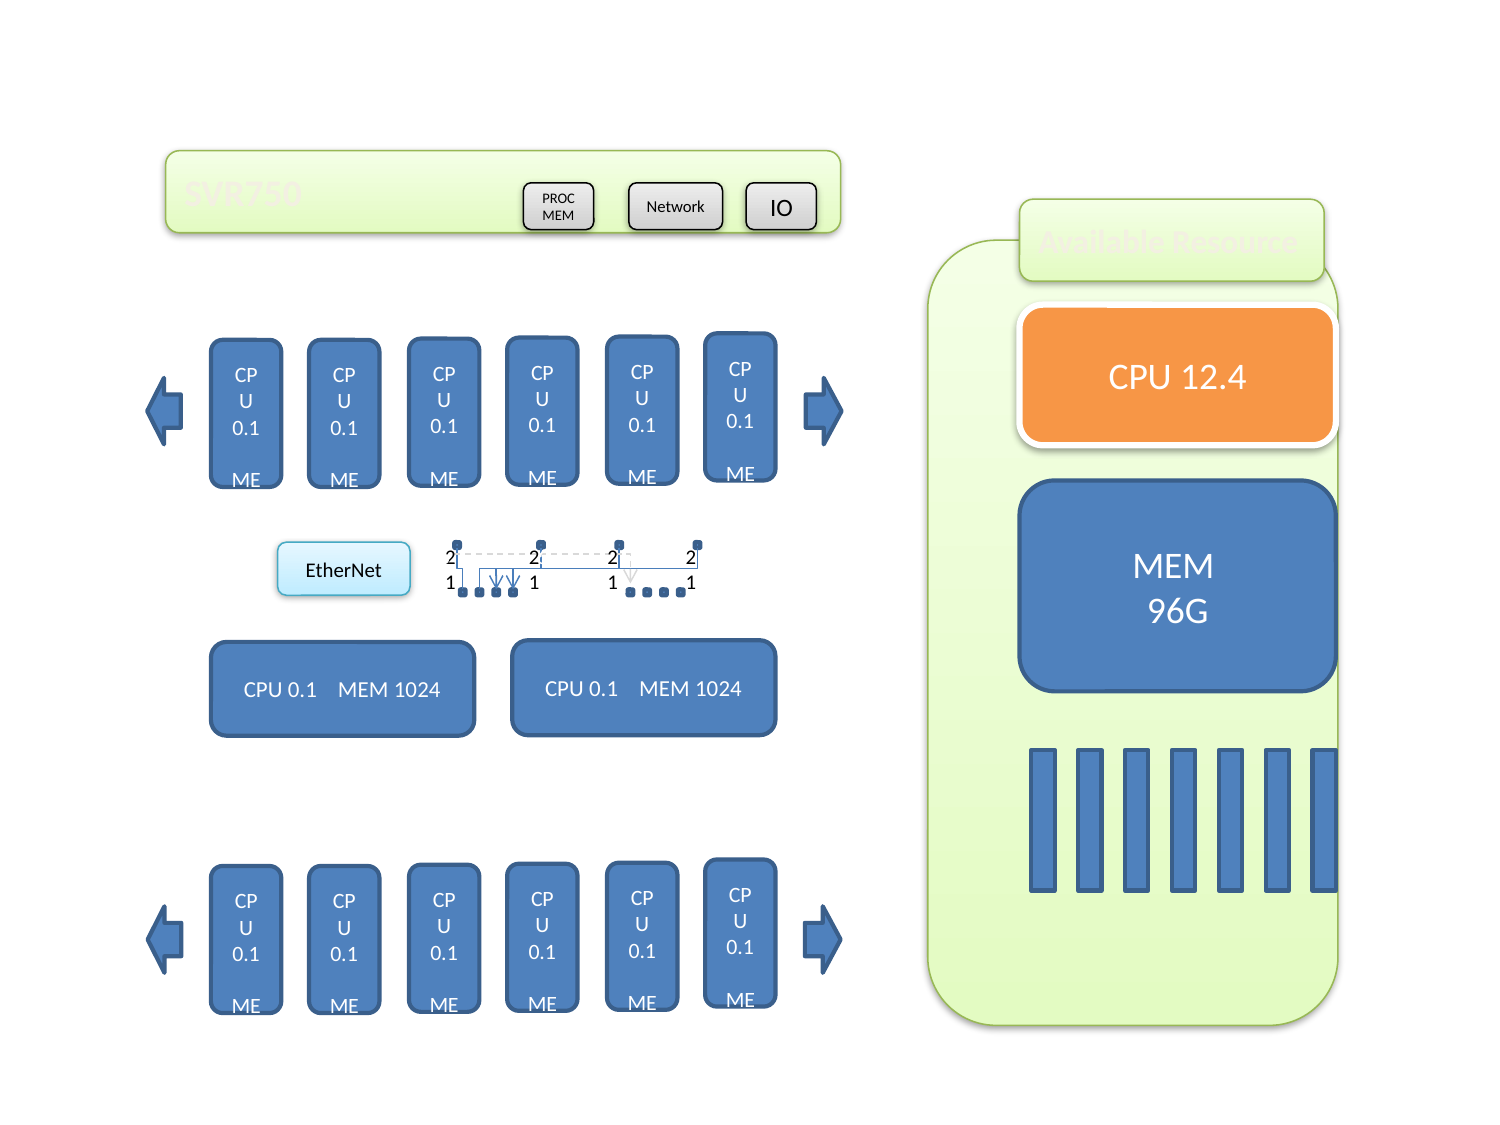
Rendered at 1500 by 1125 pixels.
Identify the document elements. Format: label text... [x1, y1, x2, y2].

text_box [1264, 748, 1291, 893]
text_box [1076, 748, 1104, 893]
text_box [926, 239, 1339, 1027]
text_box [1310, 748, 1338, 893]
text_box Available Resource [1018, 198, 1325, 282]
text_box [1170, 748, 1197, 893]
text_box VIOC1 CPU 0.1 MEM 4096 [703, 857, 778, 1009]
text_box [803, 375, 844, 447]
text_box [1029, 748, 1057, 893]
text_box VIOC1 CPU 0.1 MEM 4096 [505, 335, 580, 487]
text_box VIOC1 CPU 0.1 MEM 4096 [208, 337, 284, 490]
text_box [145, 904, 184, 975]
text_box CPU 12.4 [1016, 301, 1340, 449]
text_box Network [628, 182, 724, 231]
text_box [1217, 748, 1244, 893]
text_box MEM 96G [1017, 478, 1338, 694]
text_box VIOC1 CPU 0.1 MEM 4096 [306, 337, 382, 490]
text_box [210, 639, 776, 736]
text_box VIOC1 CPU 0.1 MEM 4096 [306, 863, 382, 1016]
text_box [802, 904, 843, 975]
text_box SVR750 [164, 149, 842, 234]
text_box VIOC1 CPU 0.1 MEM 4096 [406, 862, 482, 1014]
text_box VIOC1 CPU 0.1 MEM 4096 [703, 331, 778, 483]
text_box VIOC1 CPU 0.1 MEM 4096 [505, 861, 580, 1013]
text_box VIOC1 CPU 0.1 MEM 4096 [604, 860, 680, 1012]
text_box [145, 375, 183, 447]
text_box EtherNet [276, 541, 411, 597]
text_box VIOC1 CPU 0.1 MEM 4096 [406, 336, 482, 488]
text_box IO [745, 182, 818, 231]
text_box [431, 535, 701, 596]
text_box [1123, 748, 1150, 893]
text_box PROC MEM [522, 182, 595, 231]
text_box VIOC1 CPU 0.1 MEM 4096 [208, 863, 284, 1016]
text_box VIOC1 CPU 0.1 MEM 4096 [604, 334, 680, 486]
